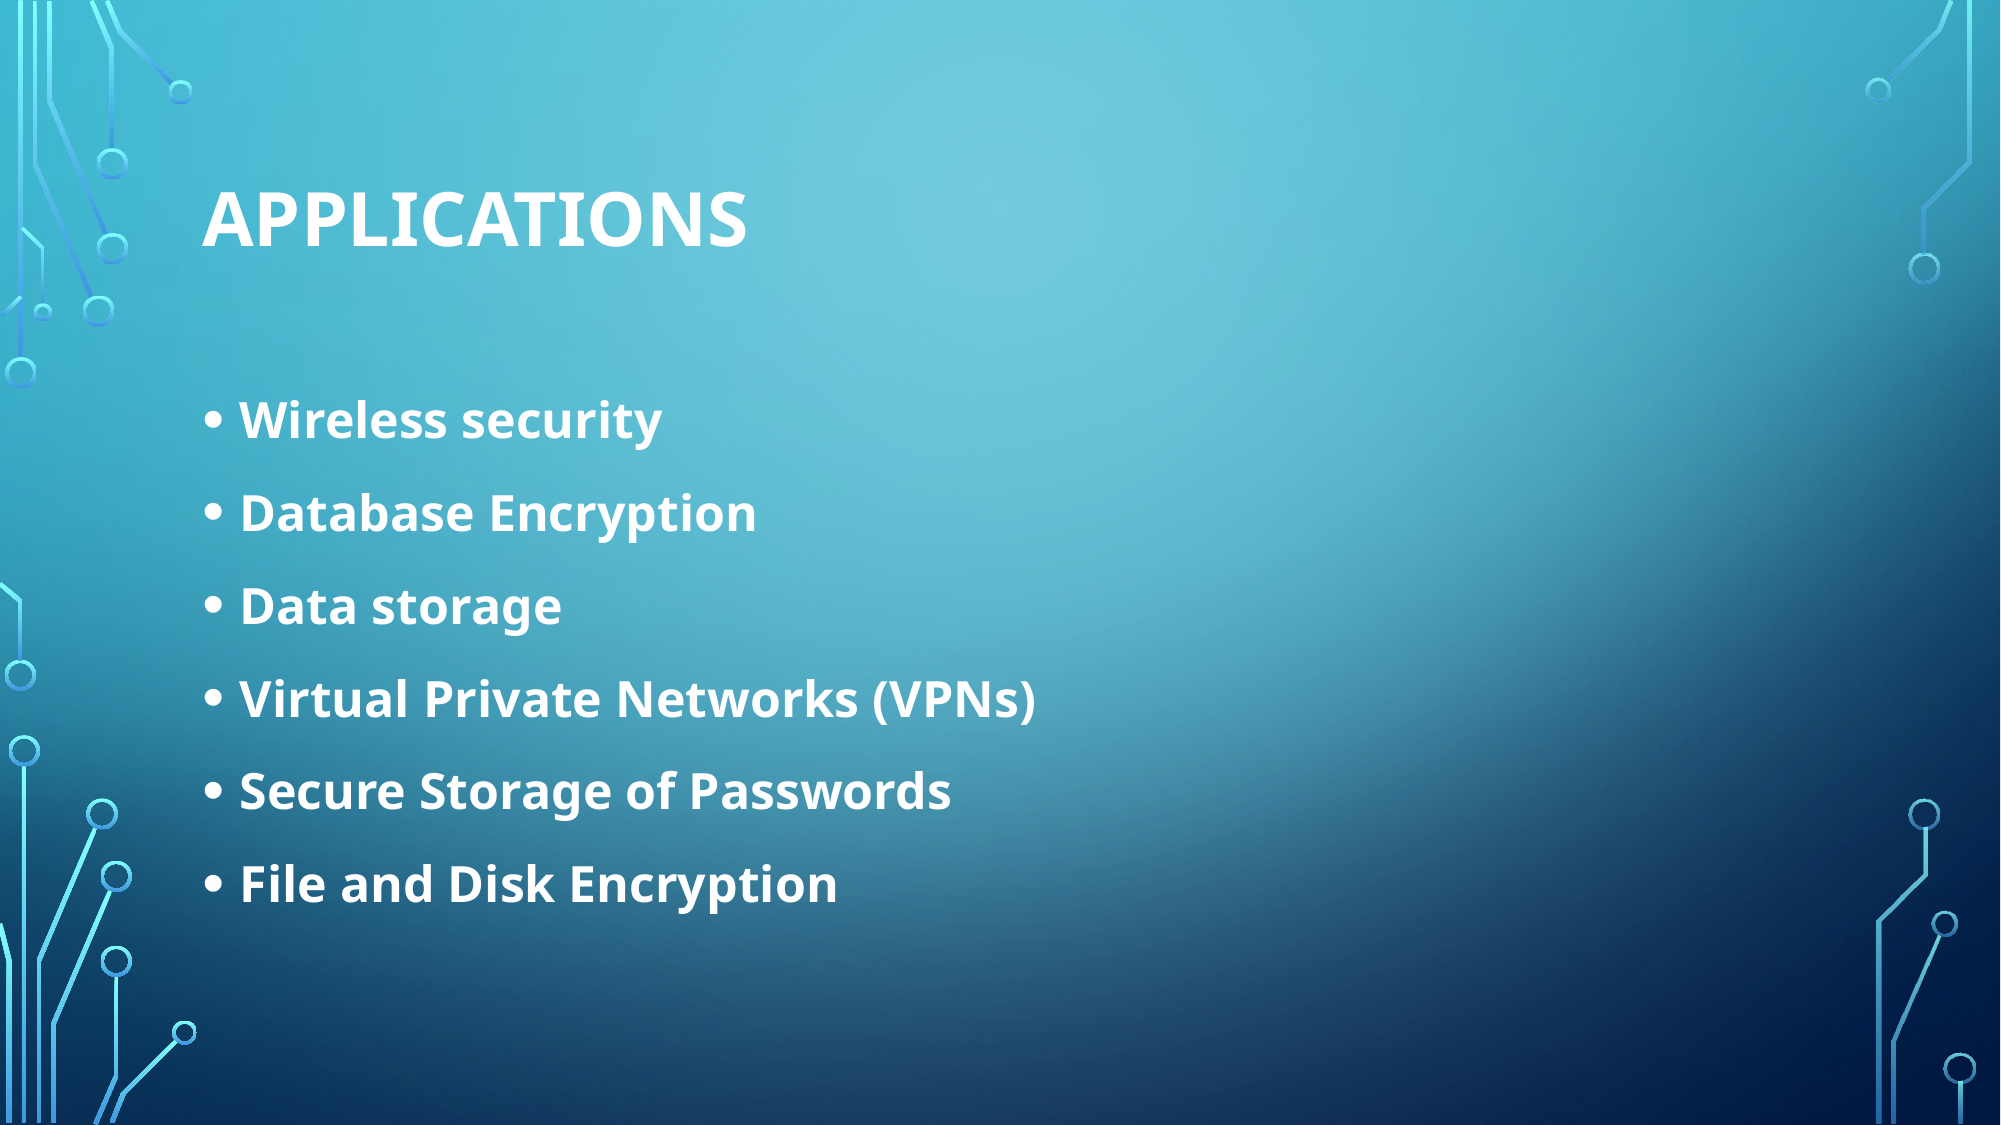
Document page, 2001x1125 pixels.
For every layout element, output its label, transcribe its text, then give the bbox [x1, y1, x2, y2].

list Wireless security Database Encryption Data storage Virtual Private Networks (VPNs) Secure Storage of Passwords File and Disk Encryption [187, 369, 1813, 950]
title Applications [187, 101, 1813, 344]
